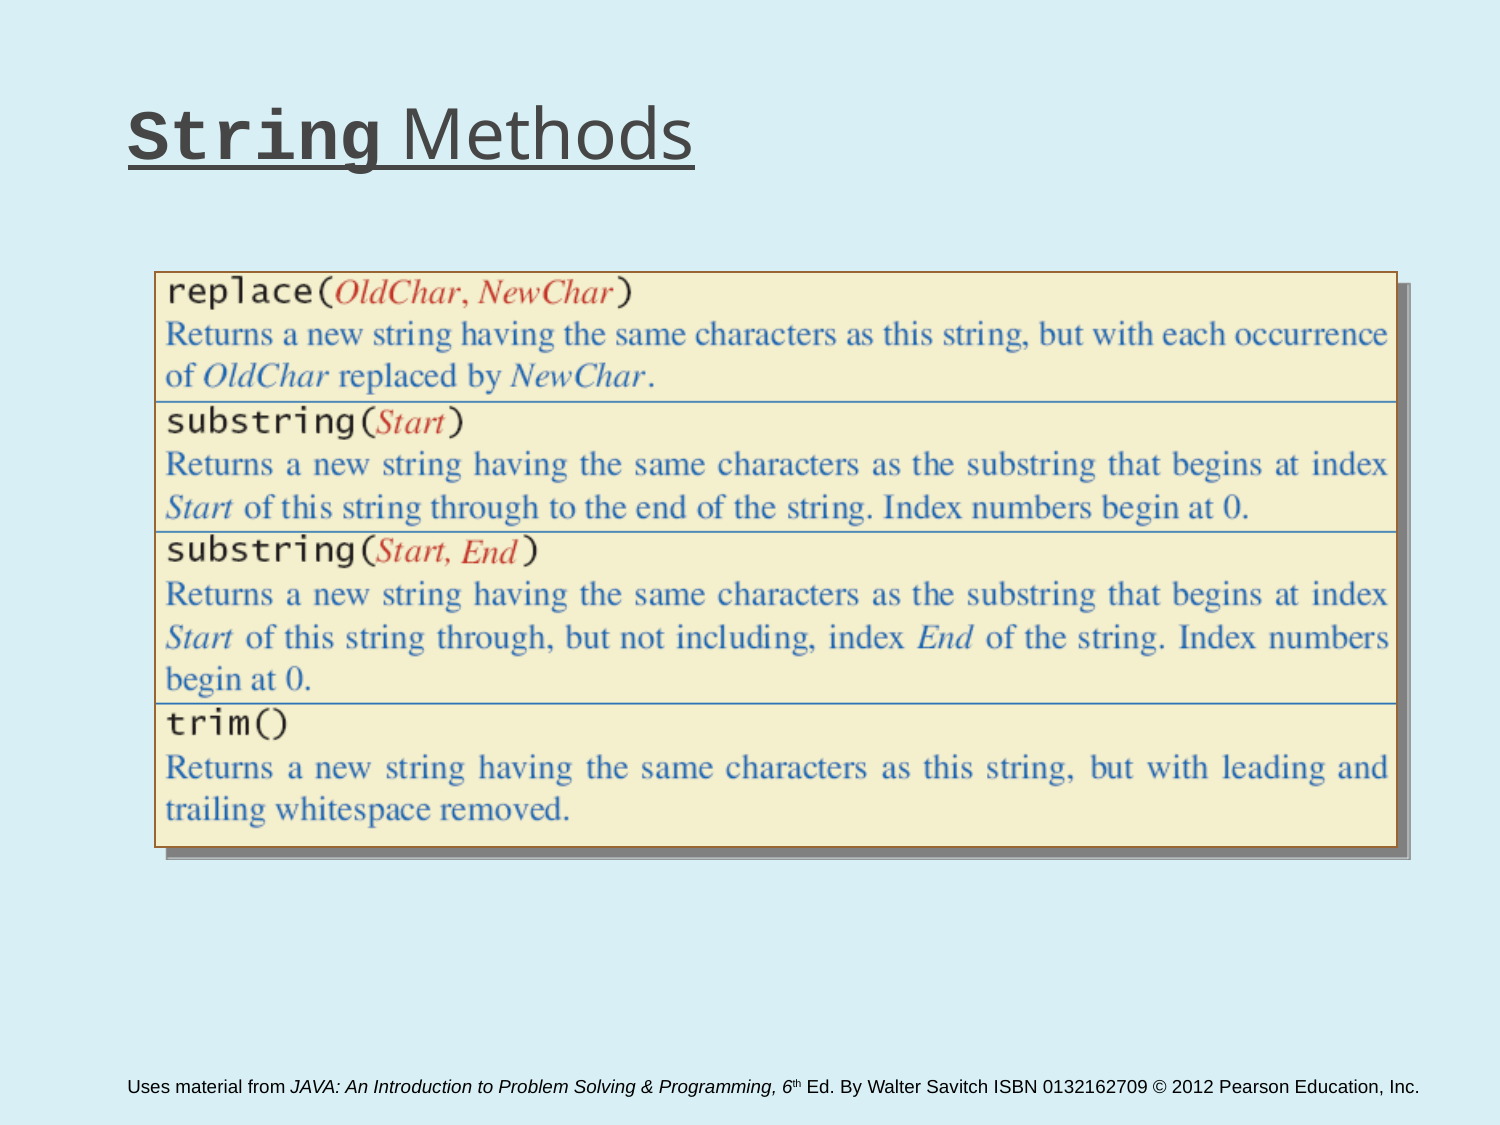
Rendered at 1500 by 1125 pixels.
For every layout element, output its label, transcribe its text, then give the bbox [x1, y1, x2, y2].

title String Methods [112, 62, 1388, 200]
picture [155, 272, 1397, 847]
